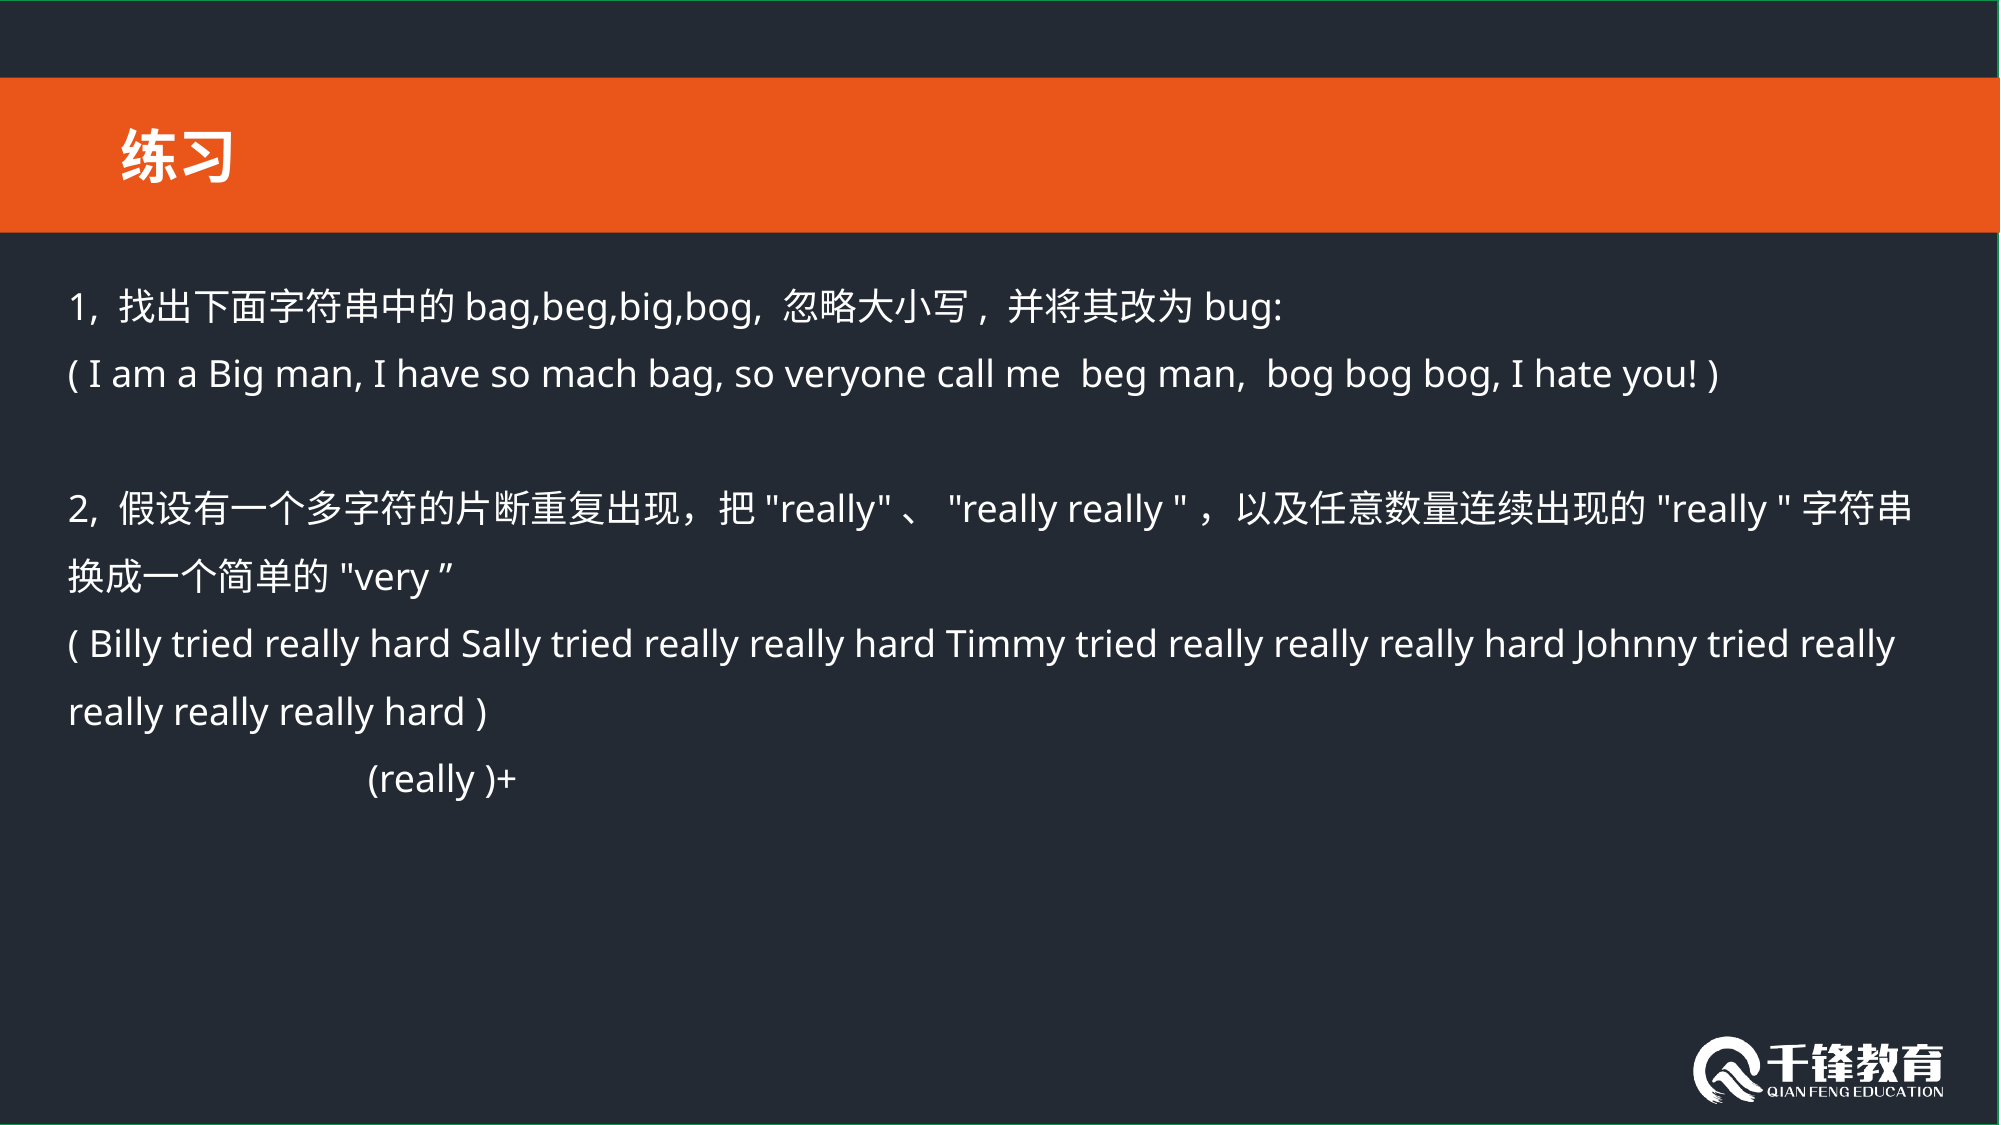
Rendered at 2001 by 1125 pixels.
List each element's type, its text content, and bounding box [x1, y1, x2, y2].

text_box [0, 0, 1999, 77]
text_box 练习 [106, 112, 1692, 198]
text_box 1, 找出下面字符串中的bag,beg,big,bog, 忽略大小写, 并将其改为bug: ( I am a Big man, I have so mach bag, so veryone call me beg man, bog bog bog, I hate you! ) 2, 假设有一个多字符的片断重复出现，把"really"、"really really "，以及任意数量连续出现的"really "字符串换成一个简单的"very ” ( Billy tried really hard Sally tried really really hard Timmy tried really really really hard Johnny tried really really really really hard ) (really )+ [53, 252, 1948, 808]
text_box [0, 234, 1999, 1125]
picture [1691, 1031, 1948, 1109]
text_box [0, 77, 2000, 234]
